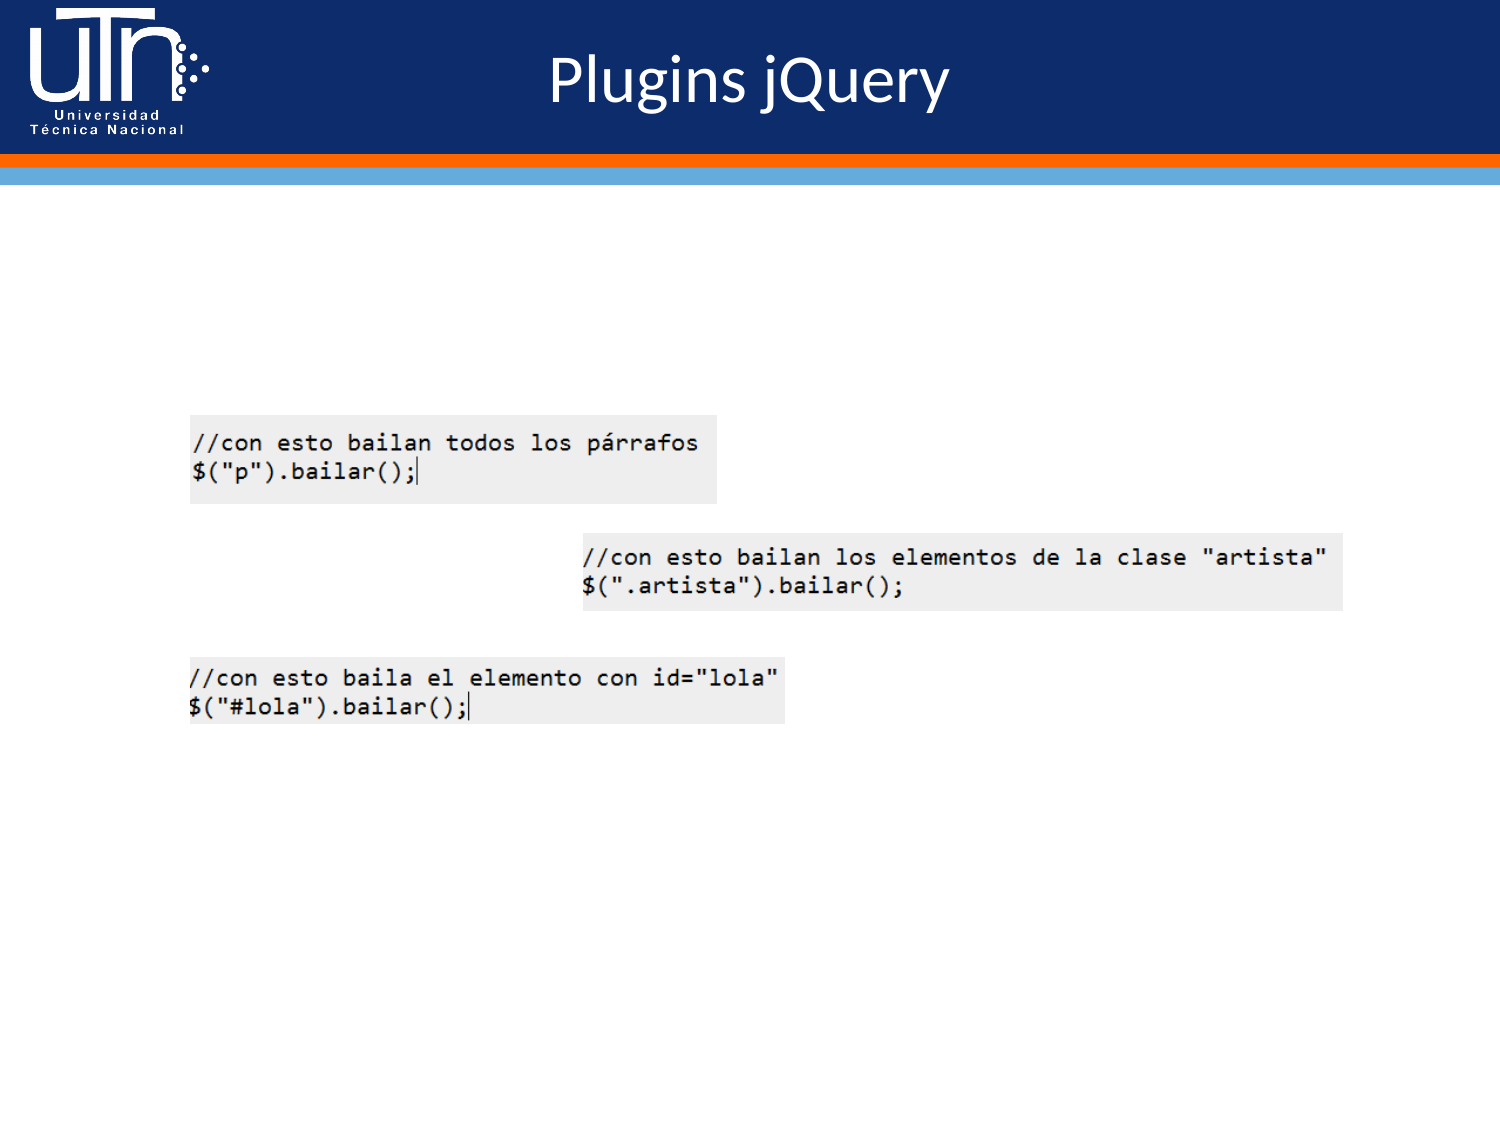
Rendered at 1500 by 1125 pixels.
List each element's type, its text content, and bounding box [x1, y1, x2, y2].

picture [583, 533, 1343, 611]
picture [190, 657, 785, 724]
title Plugins jQuery [0, 0, 1500, 154]
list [190, 415, 717, 504]
